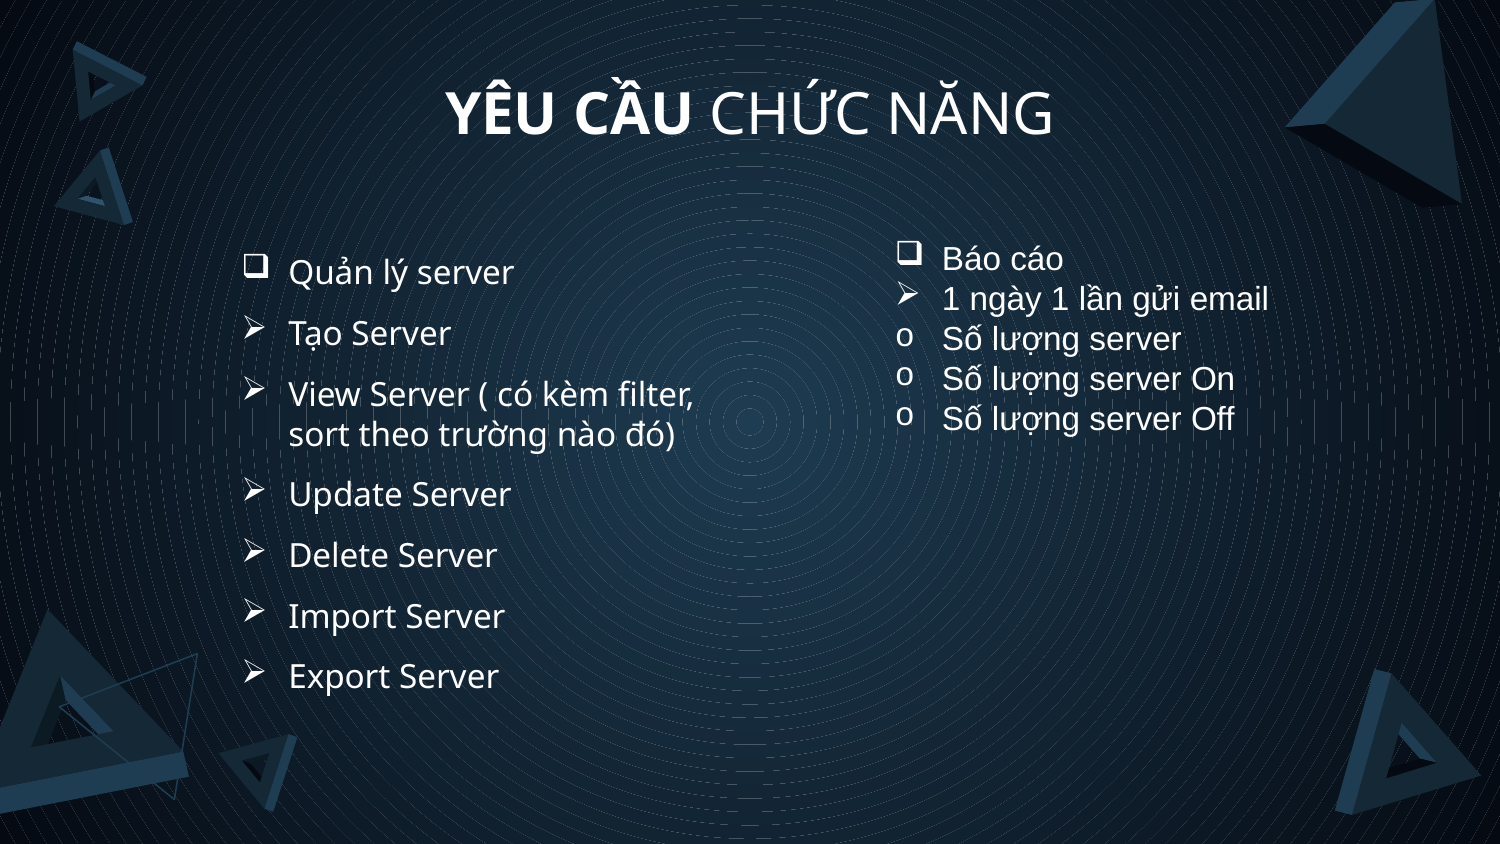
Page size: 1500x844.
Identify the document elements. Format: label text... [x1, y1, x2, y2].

list Quản lý server Tạo Server View Server ( có kèm filter, sort theo trường nào đó) Update Server Delete Server Import Server Export Server [218, 230, 716, 778]
title YÊU CẦU CHỨC NĂNG [116, 86, 1383, 135]
text_box Báo cáo 1 ngày 1 lần gửi email Số lượng server Số lượng server On Số lượng server Off [880, 229, 1296, 445]
